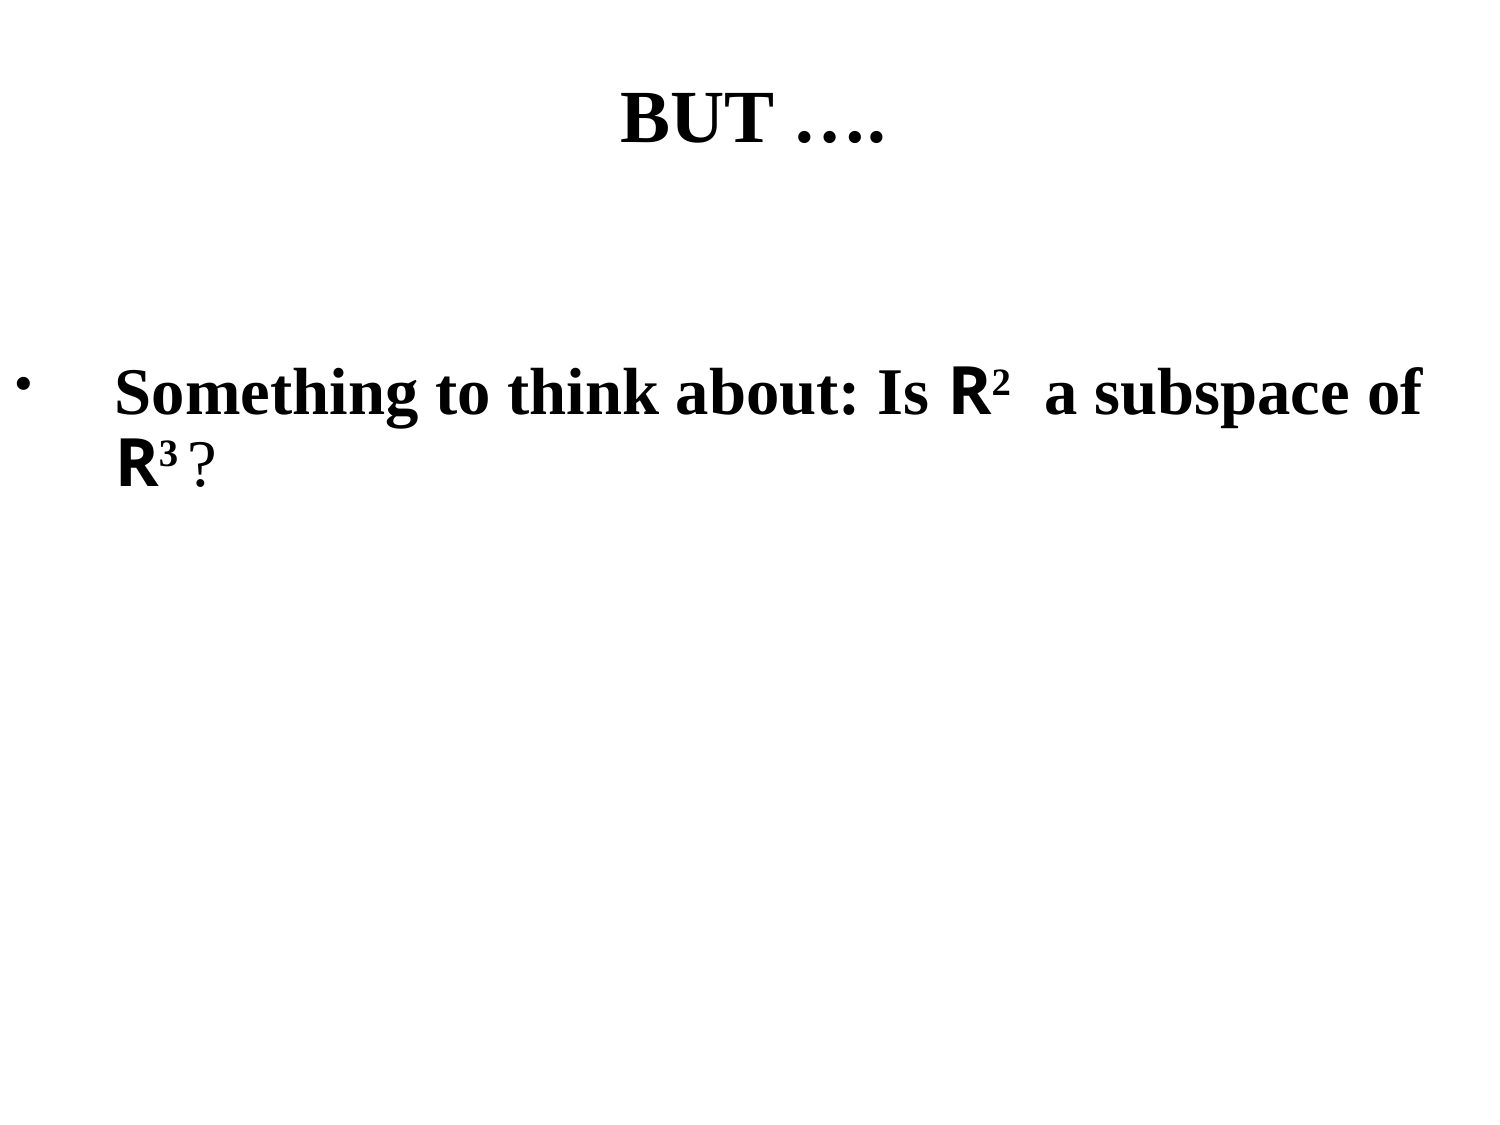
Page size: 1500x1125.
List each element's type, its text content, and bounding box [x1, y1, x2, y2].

list Something to think about: Is R2 a subspace of R3 ? [0, 349, 1500, 1088]
title BUT …. [137, 0, 1388, 226]
